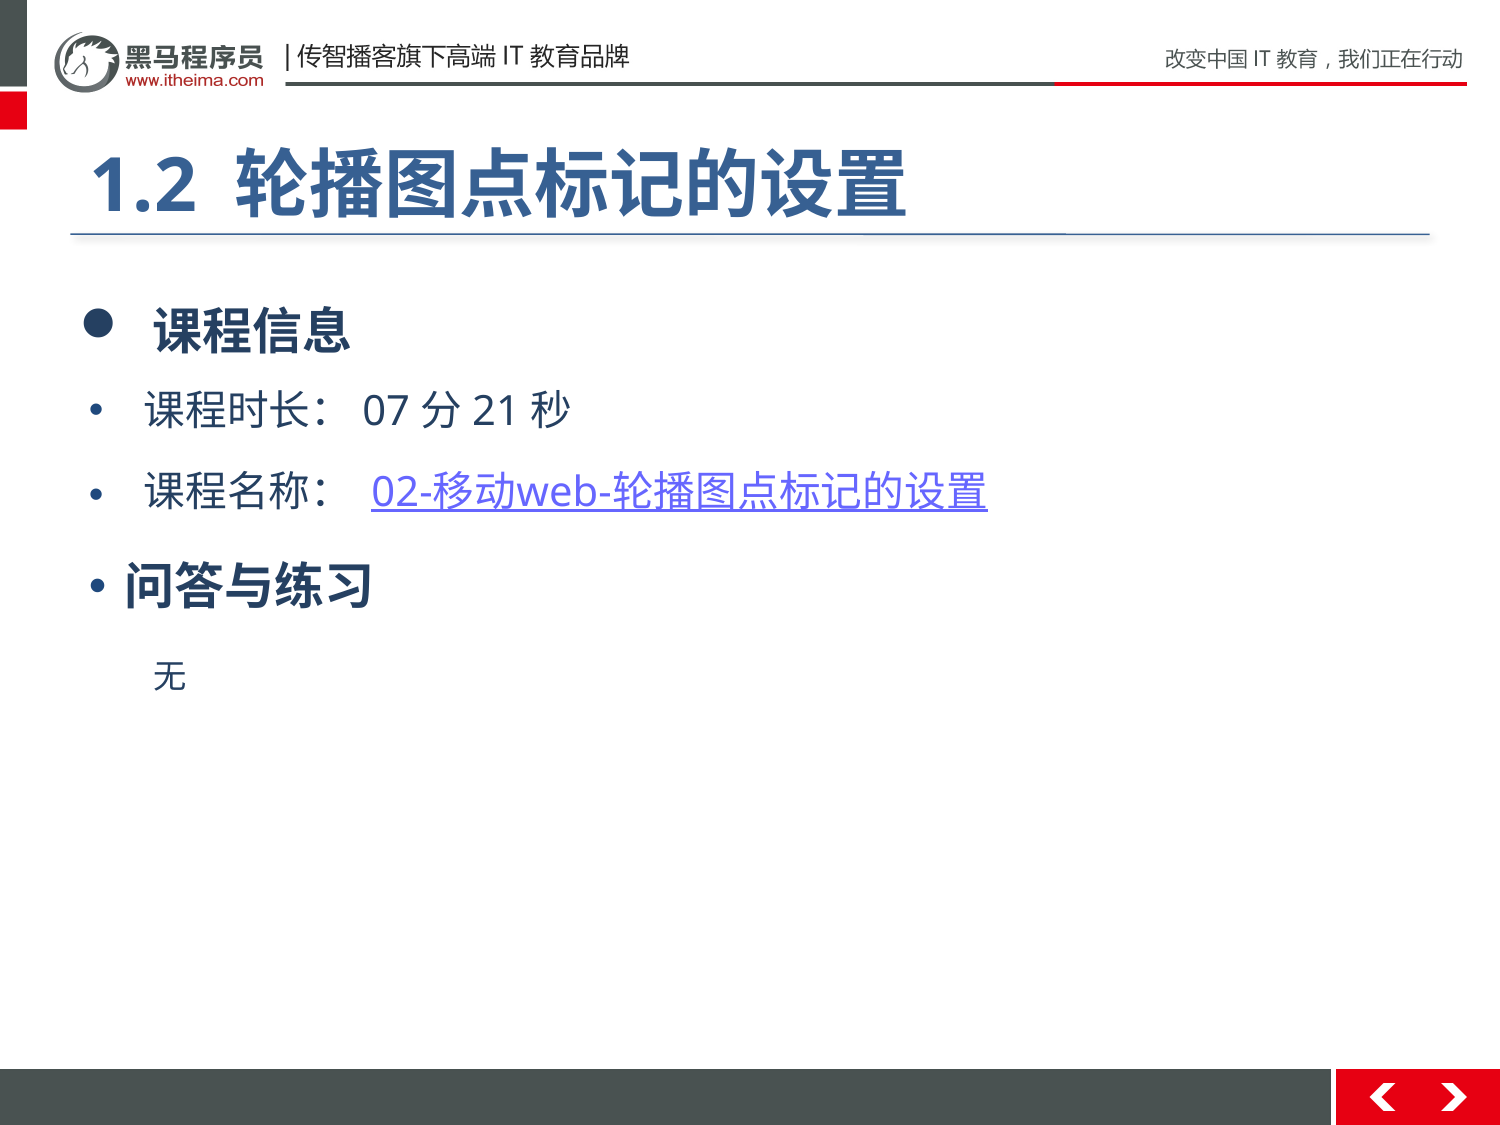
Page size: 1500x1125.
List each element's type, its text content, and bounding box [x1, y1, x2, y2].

text_box 1.2 轮播图点标记的设置 [74, 128, 1425, 233]
picture [0, 0, 1500, 1125]
text_box 课程信息 课程时长：07分21秒 课程名称： 02-移动web-轮播图点标记的设置 问答与练习 无 [64, 231, 1413, 702]
